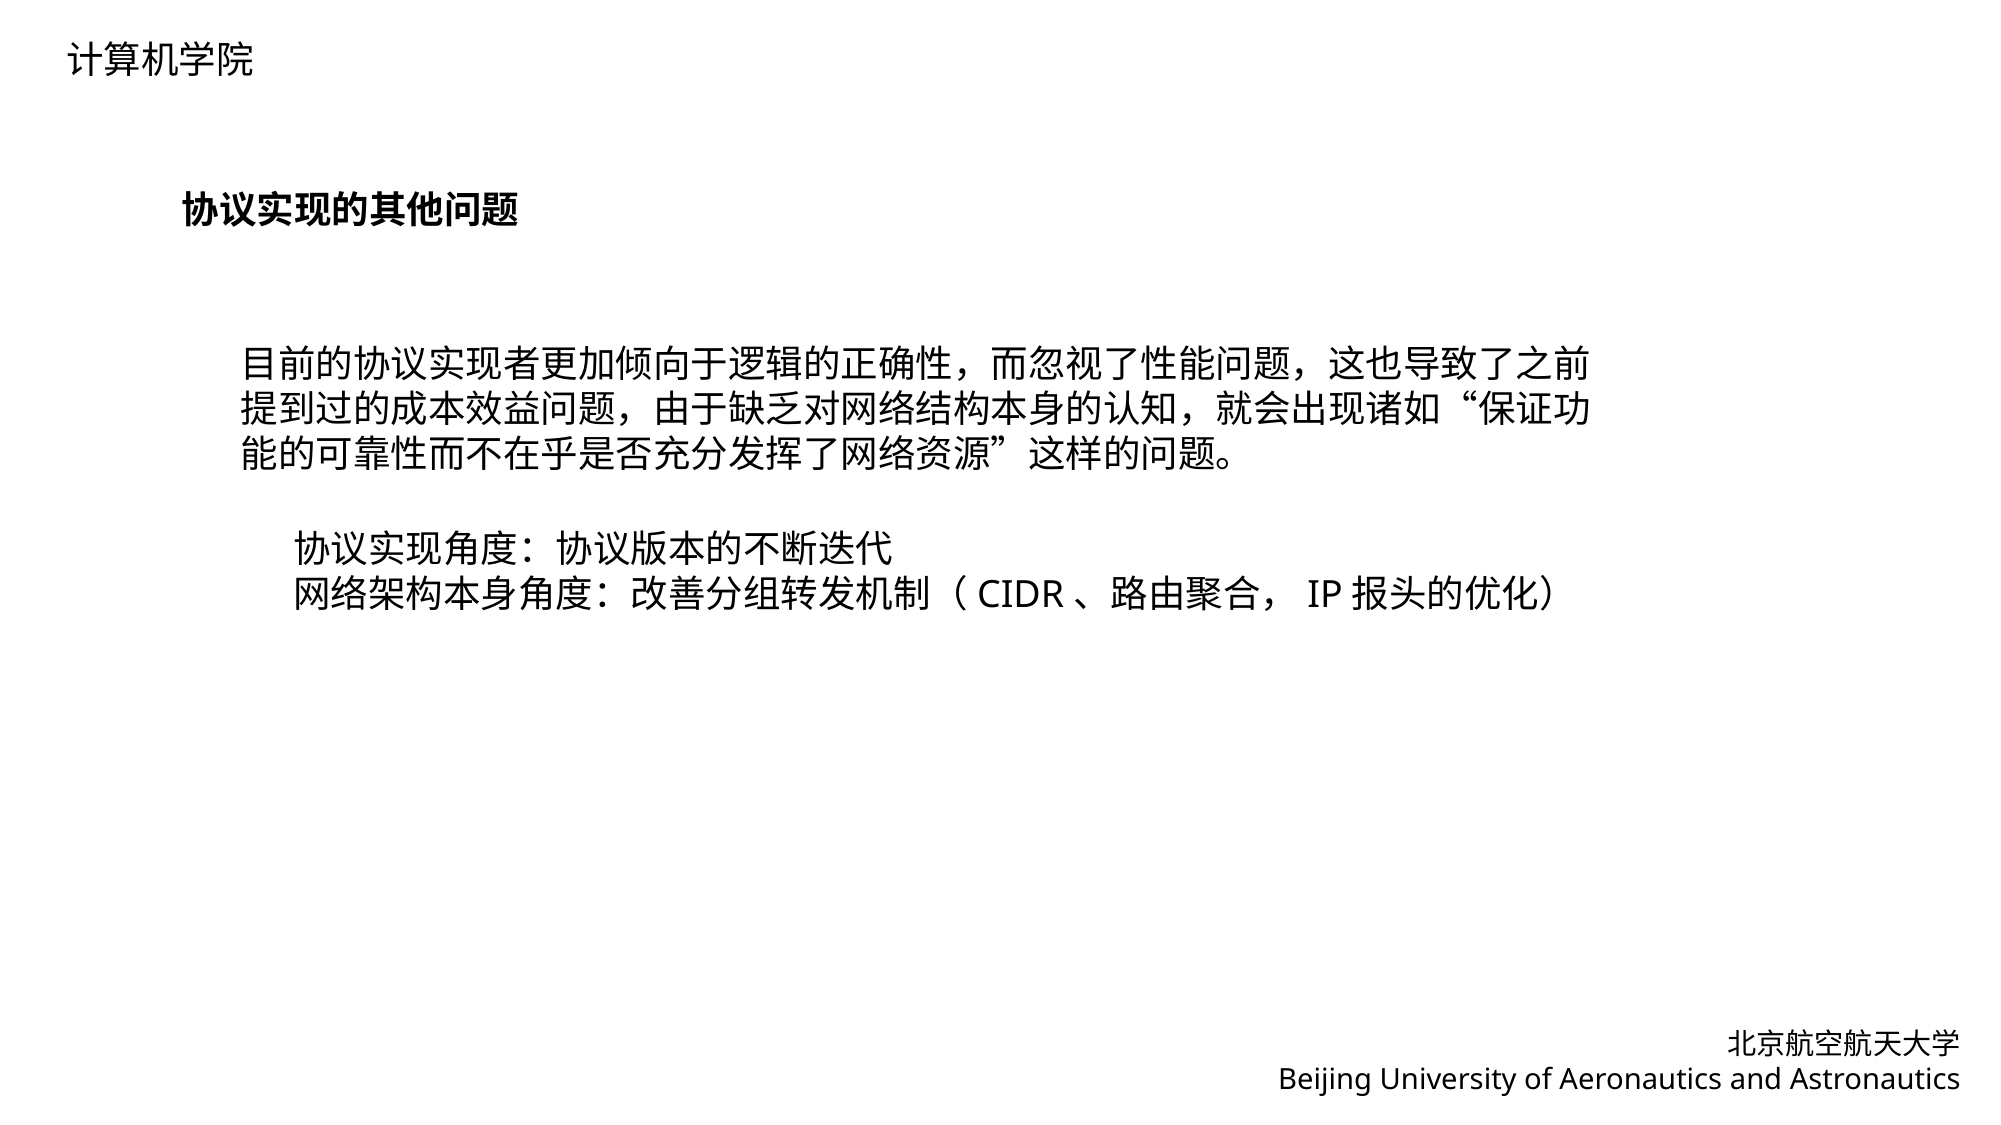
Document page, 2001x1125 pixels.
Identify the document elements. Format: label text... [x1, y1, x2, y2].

text_box 协议实现角度：协议版本的不断迭代 网络架构本身角度：改善分组转发机制（CIDR、路由聚合，IP报头的优化） [278, 517, 1668, 623]
text_box 协议实现的其他问题 [166, 178, 770, 239]
text_box 目前的协议实现者更加倾向于逻辑的正确性，而忽视了性能问题，这也导致了之前提到过的成本效益问题，由于缺乏对网络结构本身的认知，就会出现诸如“保证功能的可靠性而不在乎是否充分发挥了网络资源”这样的问题。 [226, 332, 1616, 483]
